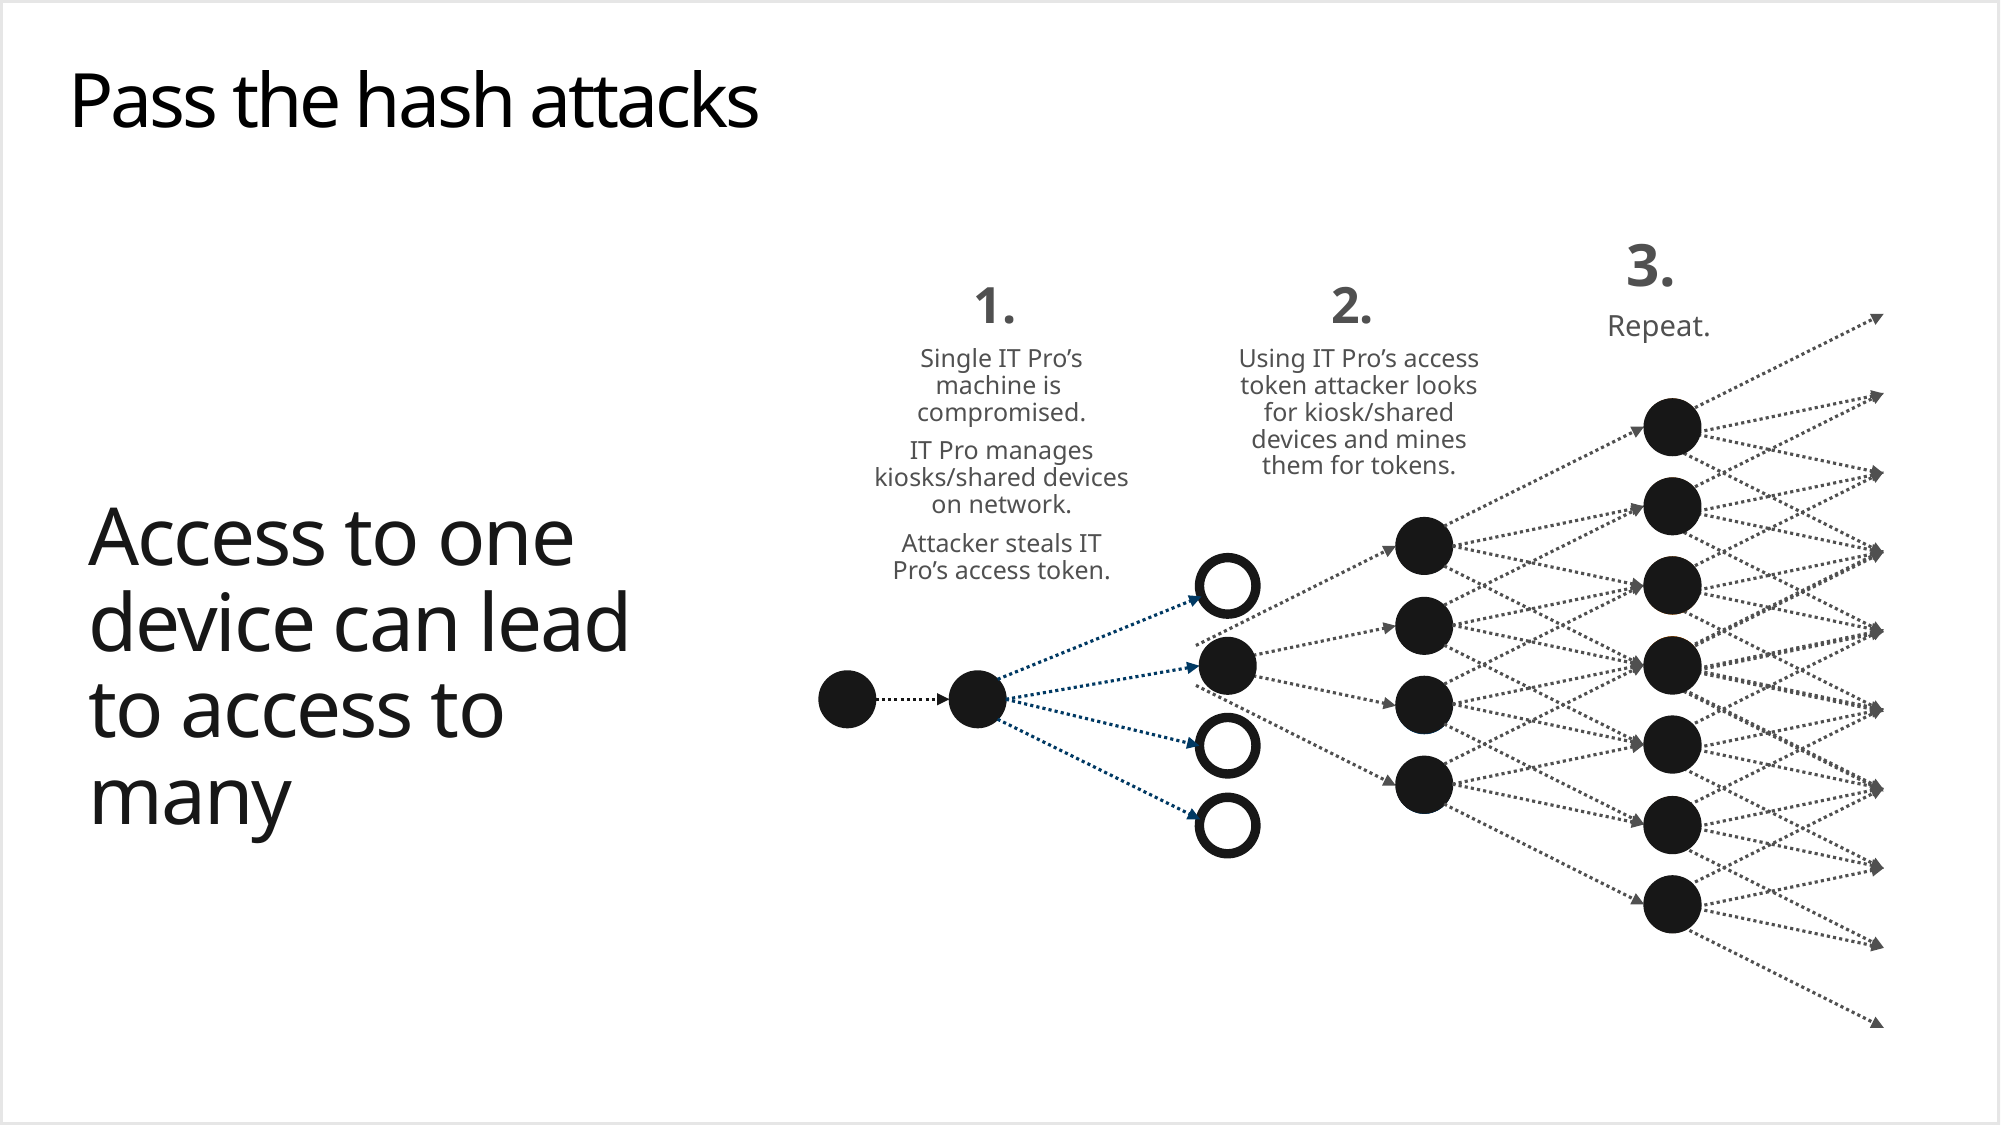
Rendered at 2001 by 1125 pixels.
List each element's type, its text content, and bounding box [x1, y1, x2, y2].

text_box 1. Single IT Pro’s machine is compromised. IT Pro manages kiosks/shared devices on network. Attacker steals IT Pro’s access token. [873, 280, 1131, 585]
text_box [997, 557, 1257, 855]
text_box Access to one device can lead to access to many [60, 473, 735, 865]
title Pass the hash attacks [44, 47, 1815, 174]
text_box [1683, 792, 1884, 1029]
text_box 3. Repeat. [1588, 236, 1731, 343]
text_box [1443, 398, 1701, 934]
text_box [1195, 517, 1443, 815]
text_box [819, 671, 876, 728]
text_box 2. Using IT Pro’s access token attacker looks for kiosk/shared devices and mines them for tokens. [1230, 280, 1489, 481]
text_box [1683, 313, 1884, 792]
text_box [949, 671, 997, 728]
